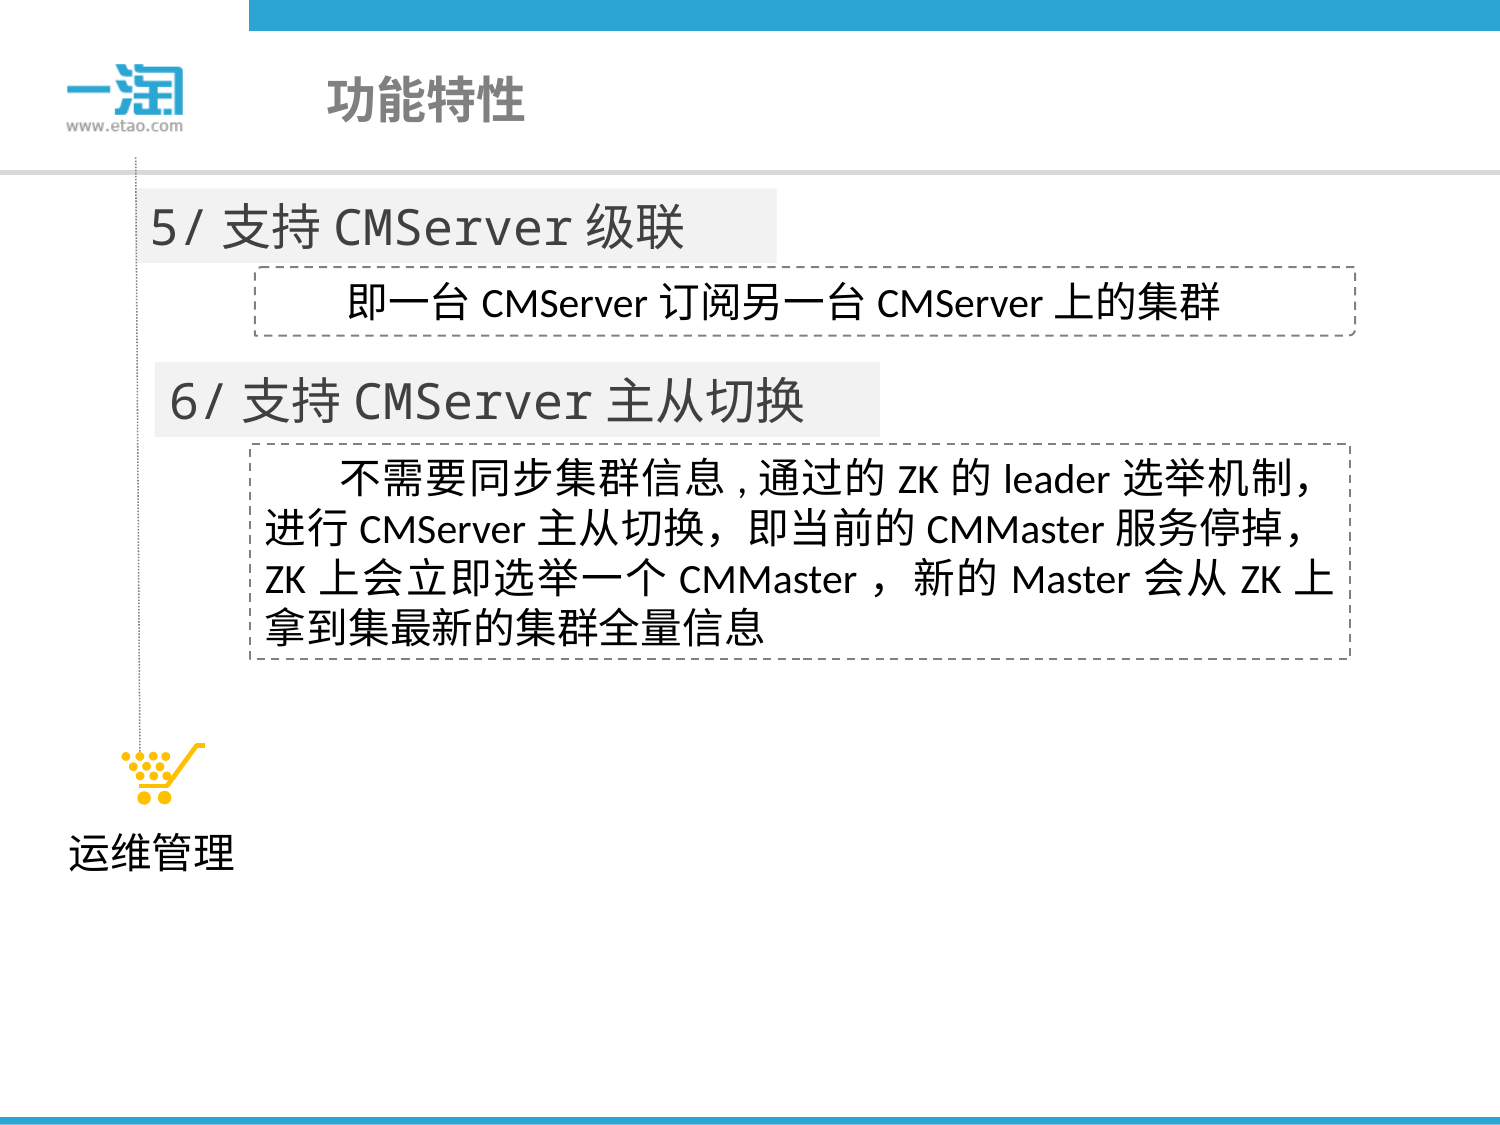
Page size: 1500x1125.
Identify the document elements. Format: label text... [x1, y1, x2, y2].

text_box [121, 744, 206, 806]
text_box 运维管理 [53, 819, 311, 885]
picture [41, 44, 138, 153]
text_box 5/支持CMServer级联 [145, 188, 777, 263]
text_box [135, 157, 141, 743]
text_box 不需要同步集群信息,通过的ZK的leader选举机制，进行CMServer主从切换，即当前的CMMaster服务停掉，ZK上会立即选举一个CMMaster，新的Master会从ZK上拿到集最新的集群全量信息 [250, 444, 1351, 660]
text_box 6/支持CMServer主从切换 [154, 362, 880, 437]
text_box 即一台CMServer订阅另一台CMServer上的集群 [254, 267, 1356, 336]
title 功能特性 [138, 4, 715, 188]
